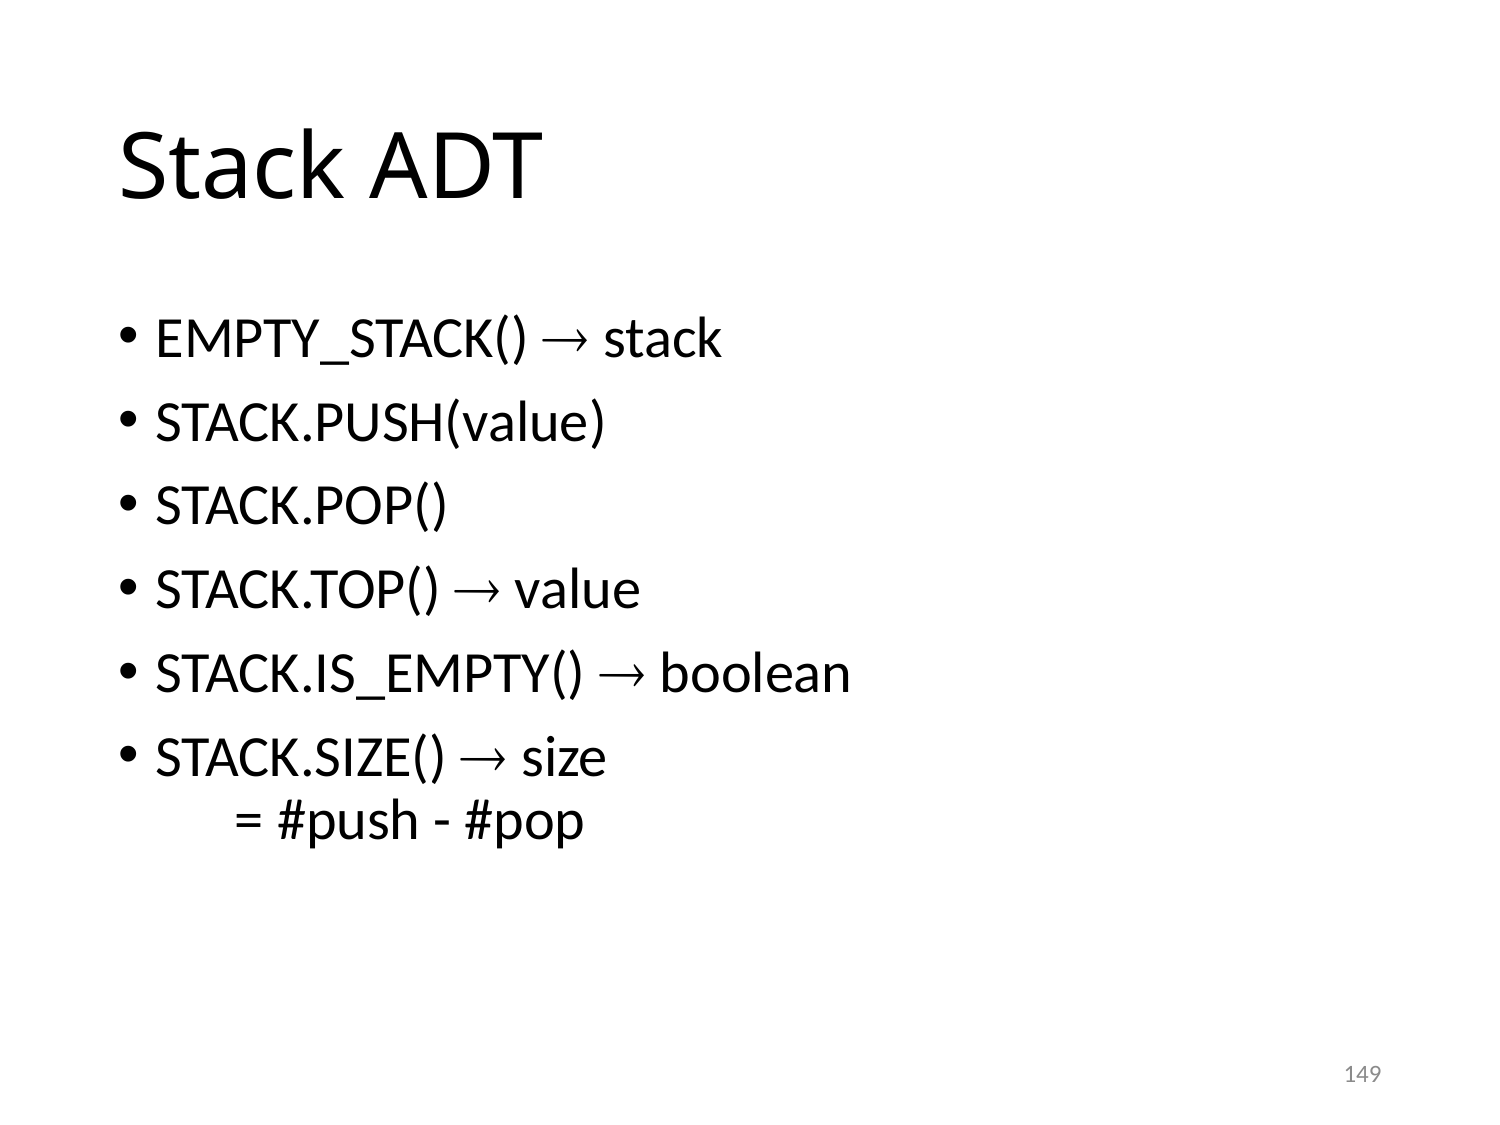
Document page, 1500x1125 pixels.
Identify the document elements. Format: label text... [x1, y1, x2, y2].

slide_number 149 [1059, 1042, 1397, 1103]
title Stack ADT [103, 59, 1397, 278]
list EMPTY_STACK()  stack STACK.PUSH(value) STACK.POP() STACK.TOP()  value STACK.IS_EMPTY()  boolean STACK.SIZE()  size = #push - #pop [103, 299, 1397, 1014]
